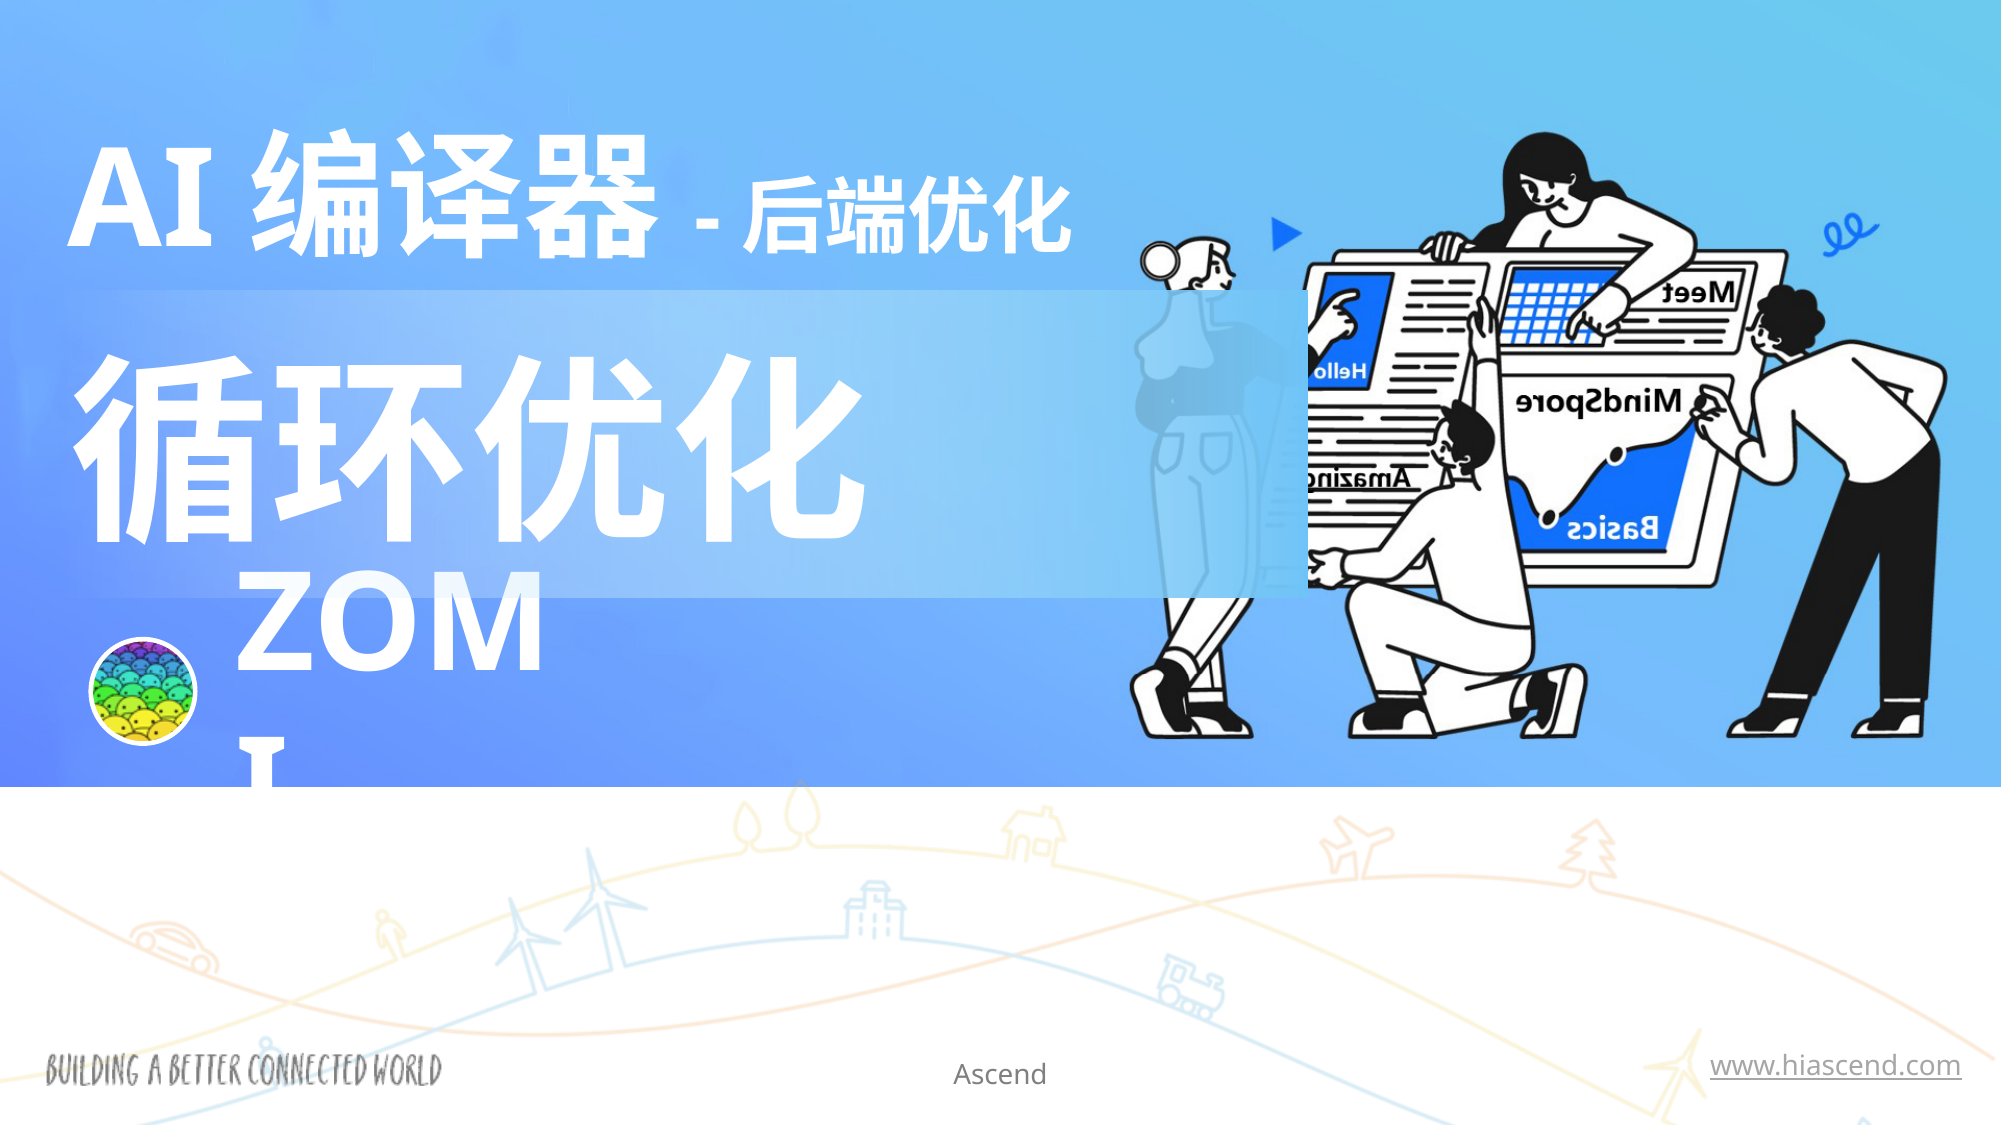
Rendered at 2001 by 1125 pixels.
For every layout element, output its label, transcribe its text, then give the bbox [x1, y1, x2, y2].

picture [23, 1032, 468, 1114]
subtitle ZOMI [220, 639, 611, 758]
picture [0, 0, 2001, 787]
title AI编译器-后端优化 [52, 113, 1742, 271]
text_box 循环优化 [55, 290, 1308, 598]
